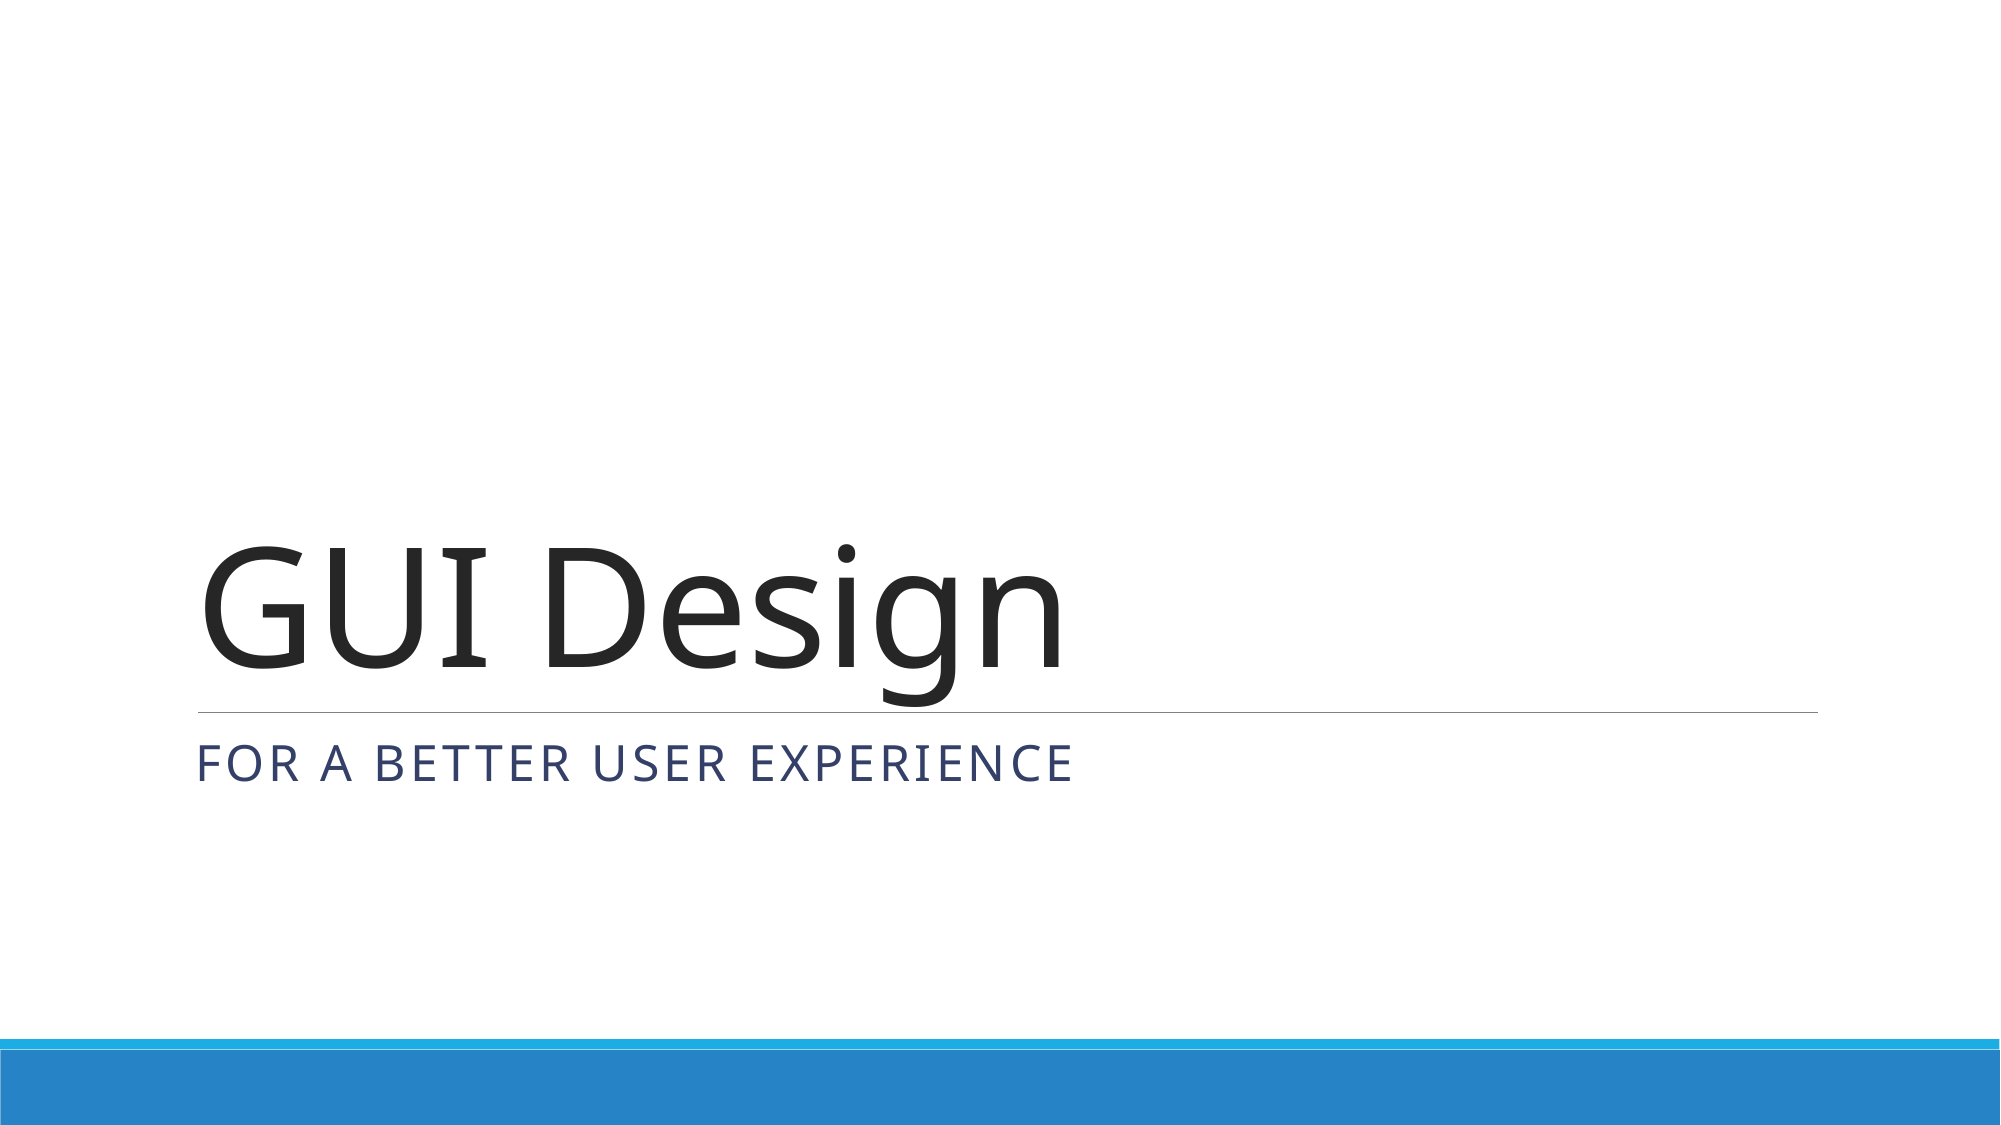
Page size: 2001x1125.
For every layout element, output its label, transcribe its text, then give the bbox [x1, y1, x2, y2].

list For a better user experience [180, 730, 1830, 918]
title GUI Design [180, 124, 1830, 710]
